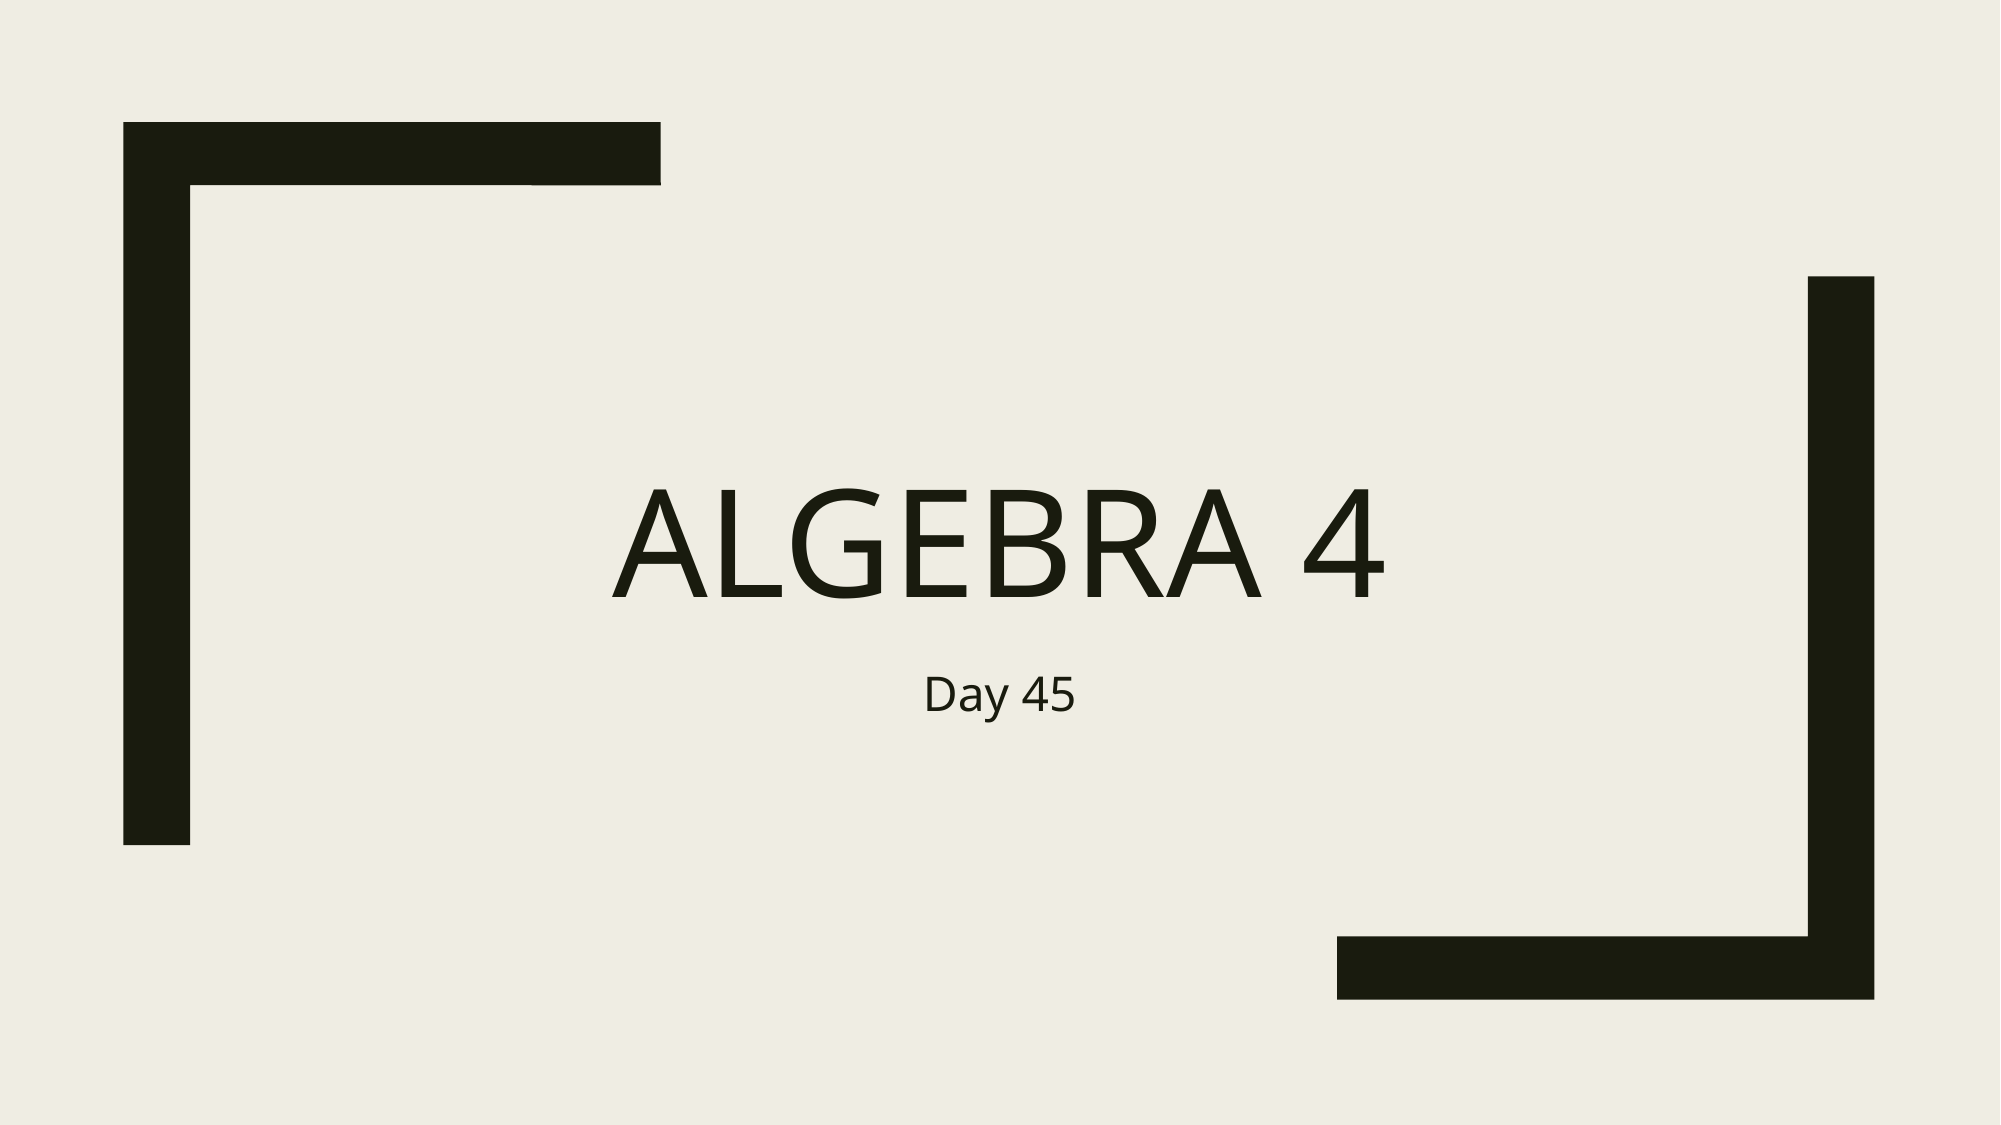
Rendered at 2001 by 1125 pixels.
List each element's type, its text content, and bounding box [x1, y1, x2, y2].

subtitle Day 45 [439, 649, 1561, 828]
title ALGEBRA 4 [314, 293, 1686, 638]
